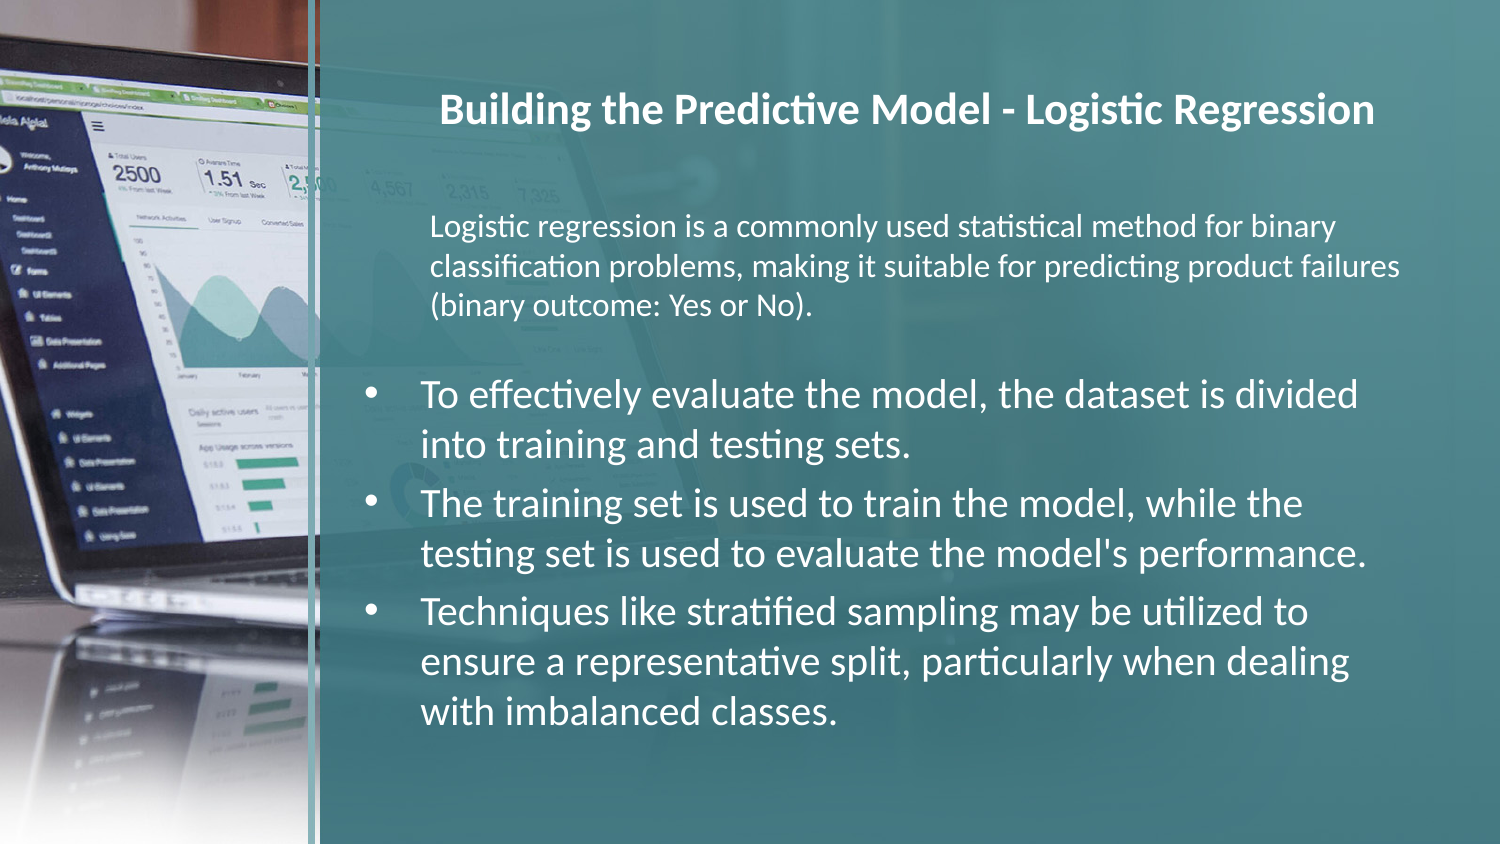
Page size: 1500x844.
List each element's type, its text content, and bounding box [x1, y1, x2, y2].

picture [0, 0, 1500, 844]
list Logistic regression is a commonly used statistical method for binary classification problems, making it suitable for predicting product failures (binary outcome: Yes or No). To effectively evaluate the model, the dataset is divided into training and testing sets. The training set is used to train the model, while the testing set is used to evaluate the model's performance. Techniques like stratified sampling may be utilized to ensure a representative split, particularly when dealing with imbalanced classes. [349, 196, 1427, 773]
title Building the Predictive Model - Logistic Regression [424, 71, 1427, 196]
